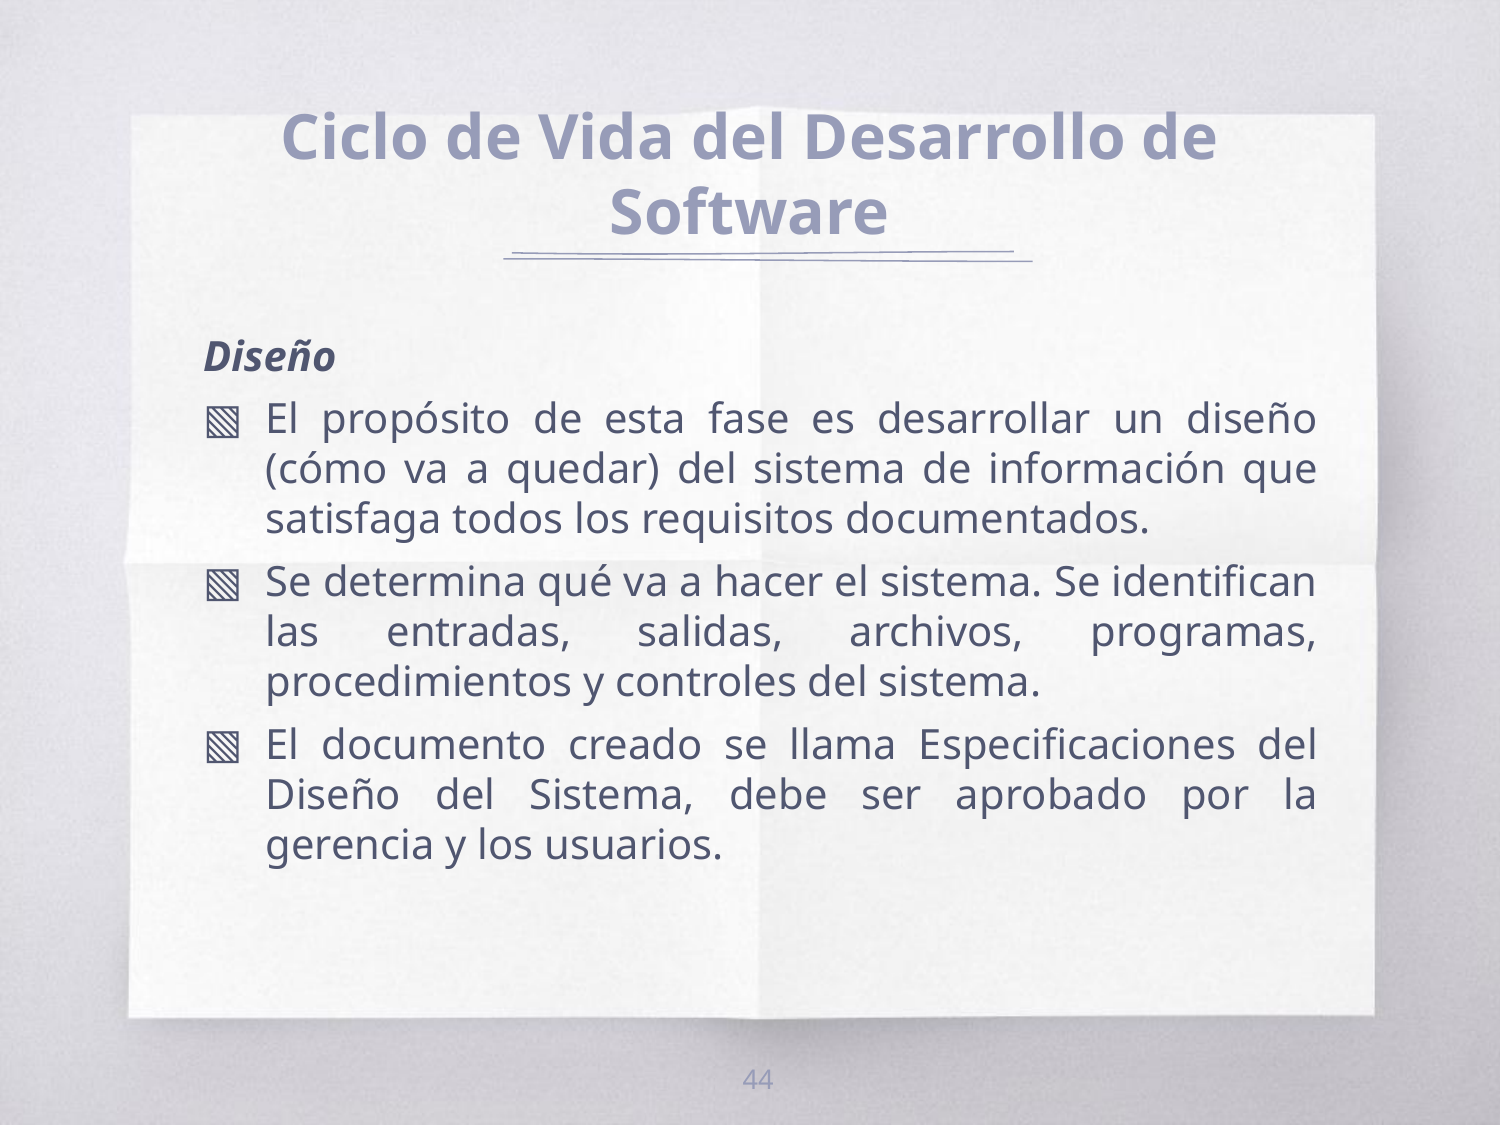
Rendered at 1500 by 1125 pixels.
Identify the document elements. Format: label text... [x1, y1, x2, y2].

list Diseño El propósito de esta fase es desarrollar un diseño (cómo va a quedar) del sistema de información que satisfaga todos los requisitos documentados. Se determina qué va a hacer el sistema. Se identifican las entradas, salidas, archivos, programas, procedimientos y controles del sistema. El documento creado se llama Especificaciones del Diseño del Sistema, debe ser aprobado por la gerencia y los usuarios. [175, 314, 1334, 985]
slide_number 44 [713, 1047, 804, 1113]
picture [0, 0, 1500, 1125]
title Ciclo de Vida del Desarrollo de Software [168, 113, 1332, 263]
